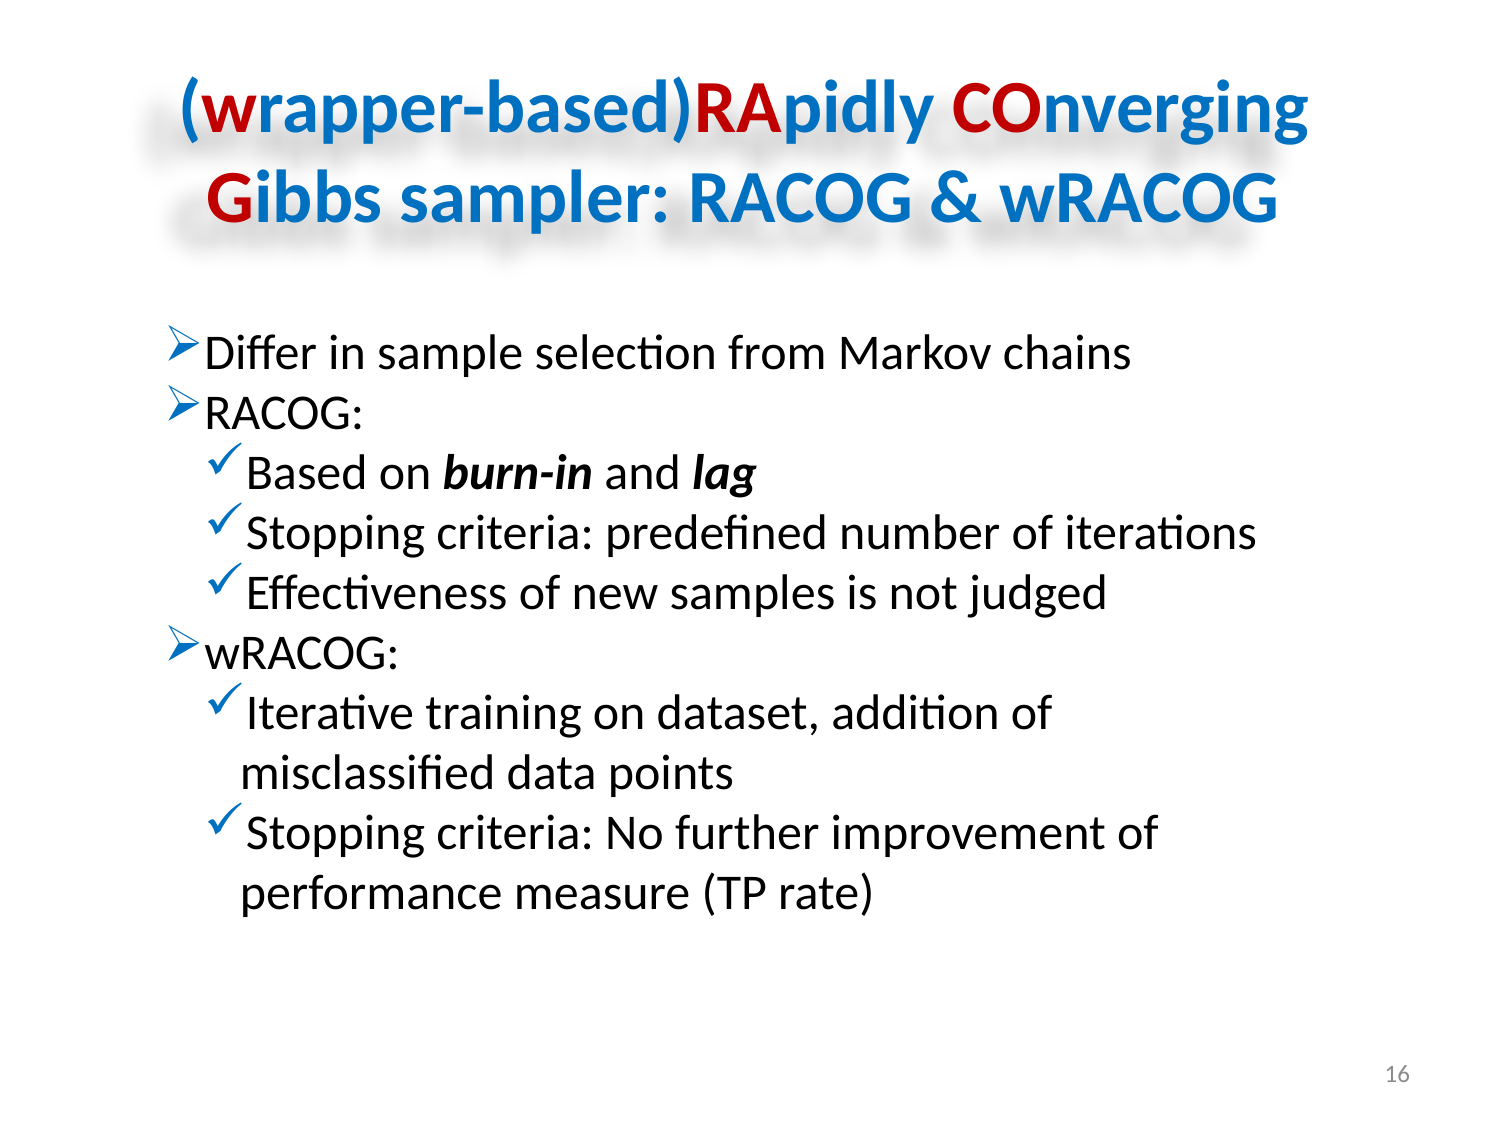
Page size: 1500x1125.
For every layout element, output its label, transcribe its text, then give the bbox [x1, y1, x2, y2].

text_box Differ in sample selection from Markov chains RACOG: Based on burn-in and lag Stopping criteria: predefined number of iterations Effectiveness of new samples is not judged wRACOG: Iterative training on dataset, addition of misclassified data points Stopping criteria: No further improvement of performance measure (TP rate) [150, 312, 1325, 928]
text_box (wrapper-based)RApidly COnverging Gibbs sampler: RACOG & wRACOG [149, 49, 1338, 245]
slide_number 16 [1074, 1042, 1425, 1103]
